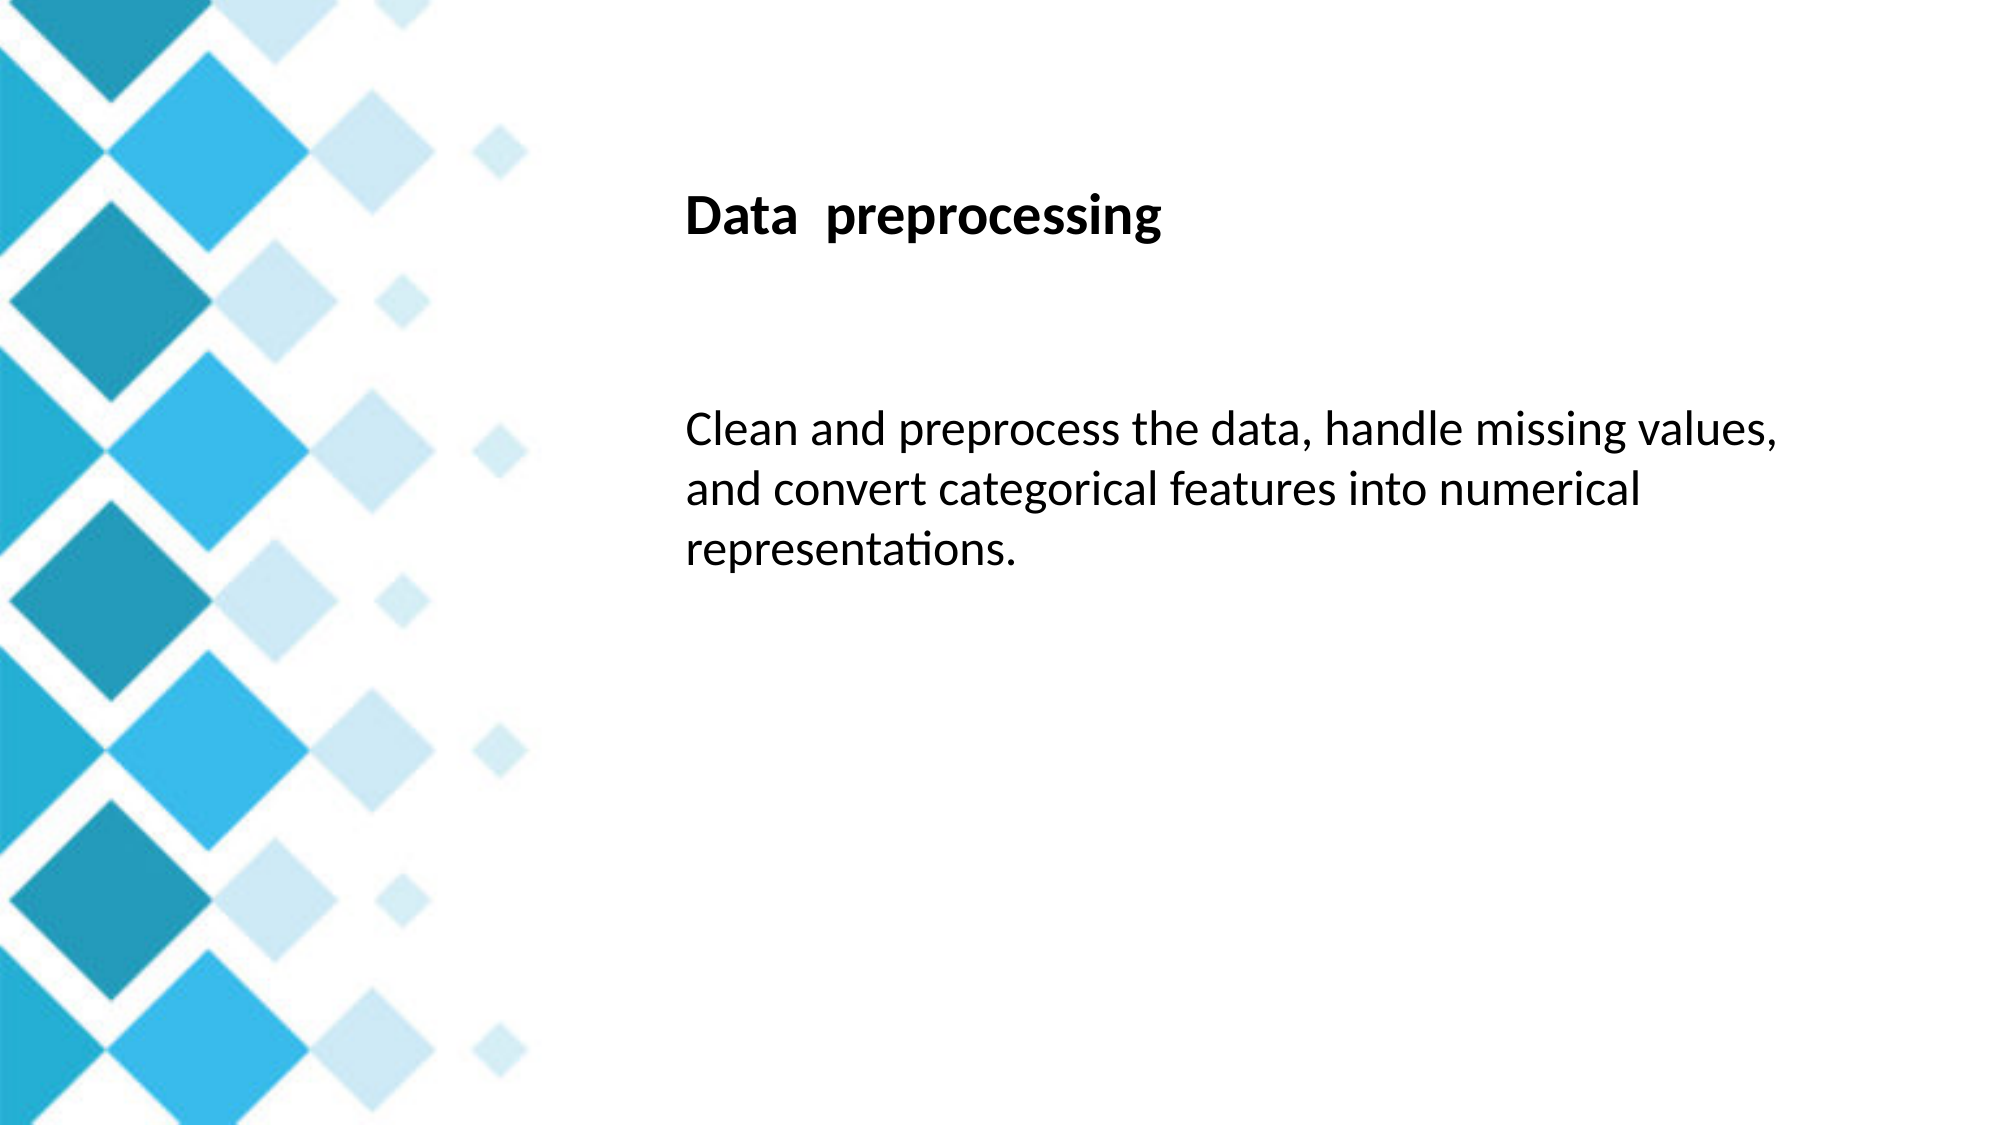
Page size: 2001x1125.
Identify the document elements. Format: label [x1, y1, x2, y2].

list [0, 0, 2000, 1125]
